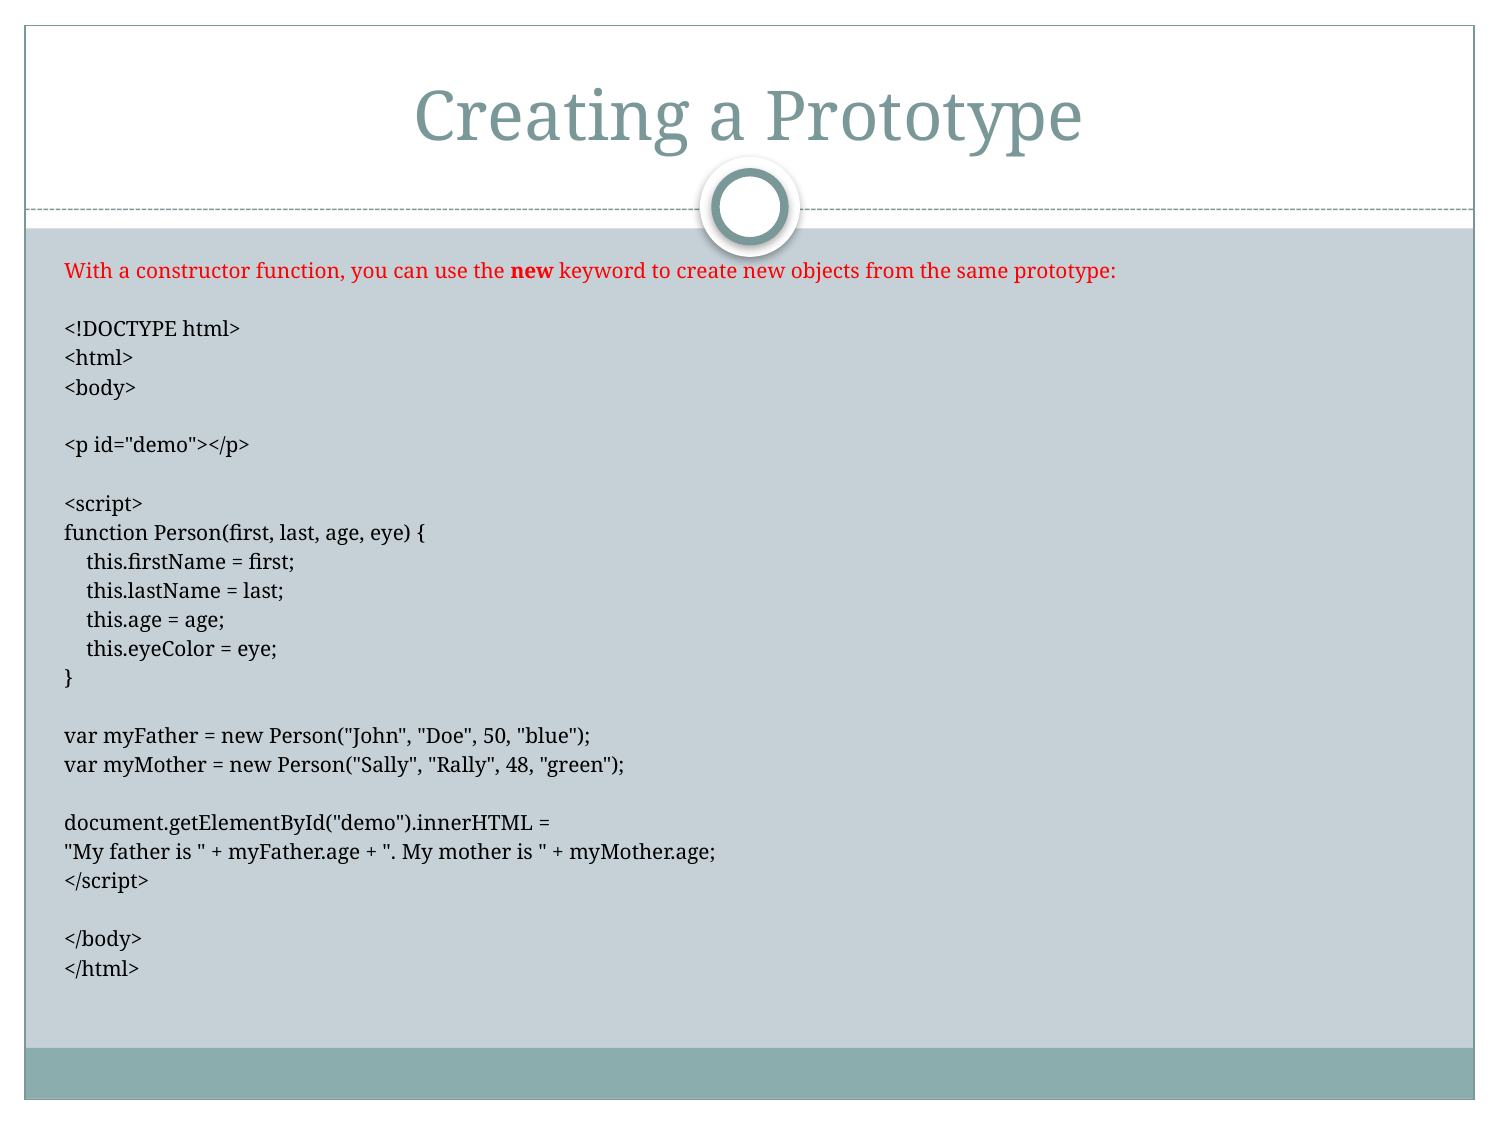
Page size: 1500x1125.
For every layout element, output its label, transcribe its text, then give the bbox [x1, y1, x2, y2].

title Creating a Prototype [49, 37, 1450, 162]
list With a constructor function, you can use the new keyword to create new objects from the same prototype: <!DOCTYPE html> <html> <body> <p id="demo"></p> <script> function Person(first, last, age, eye) { this.firstName = first; this.lastName = last; this.age = age; this.eyeColor = eye; } var myFather = new Person("John", "Doe", 50, "blue"); var myMother = new Person("Sally", "Rally", 48, "green"); document.getElementById("demo").innerHTML = "My father is " + myFather.age + ". My mother is " + myMother.age; </script> </body> </html> [49, 250, 1445, 1001]
